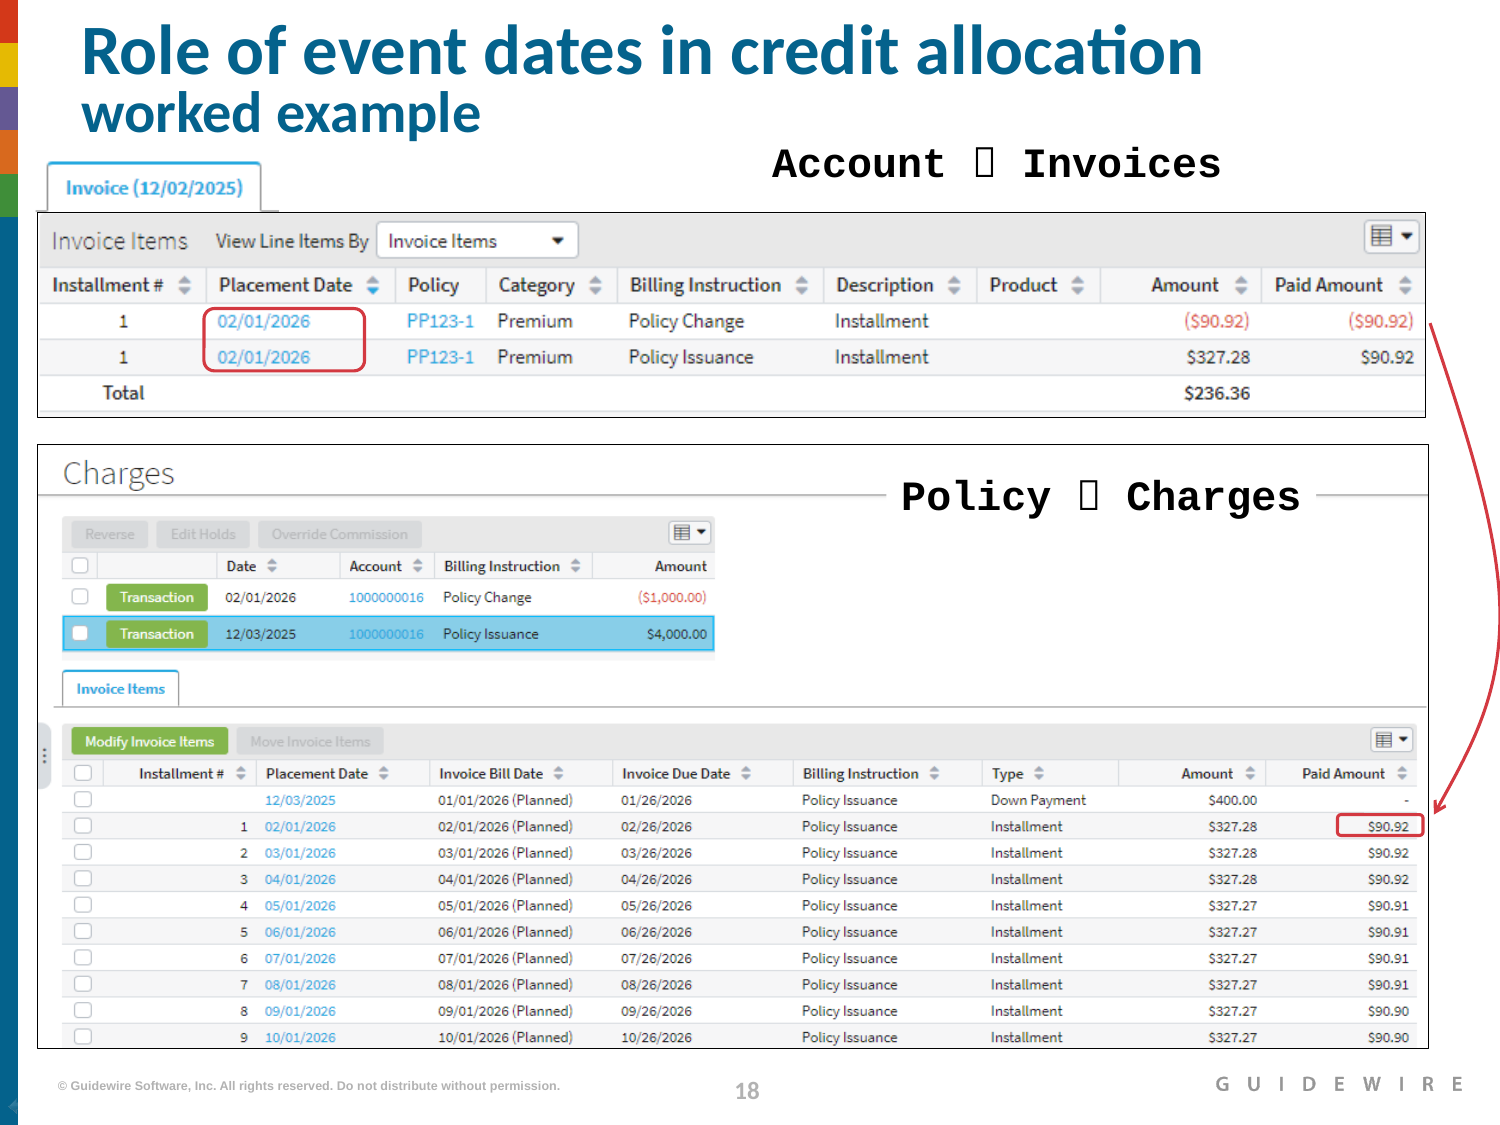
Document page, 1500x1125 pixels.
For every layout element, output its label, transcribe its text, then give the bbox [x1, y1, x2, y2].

picture [1215, 1073, 1480, 1096]
picture [0, 0, 18, 216]
text_box Account  Invoices [757, 142, 1237, 194]
text_box [1429, 323, 1500, 815]
picture [10, 1101, 18, 1111]
title Role of event dates in credit allocation worked example [81, 19, 1446, 142]
picture [25, 157, 1426, 418]
picture [37, 443, 1429, 1049]
